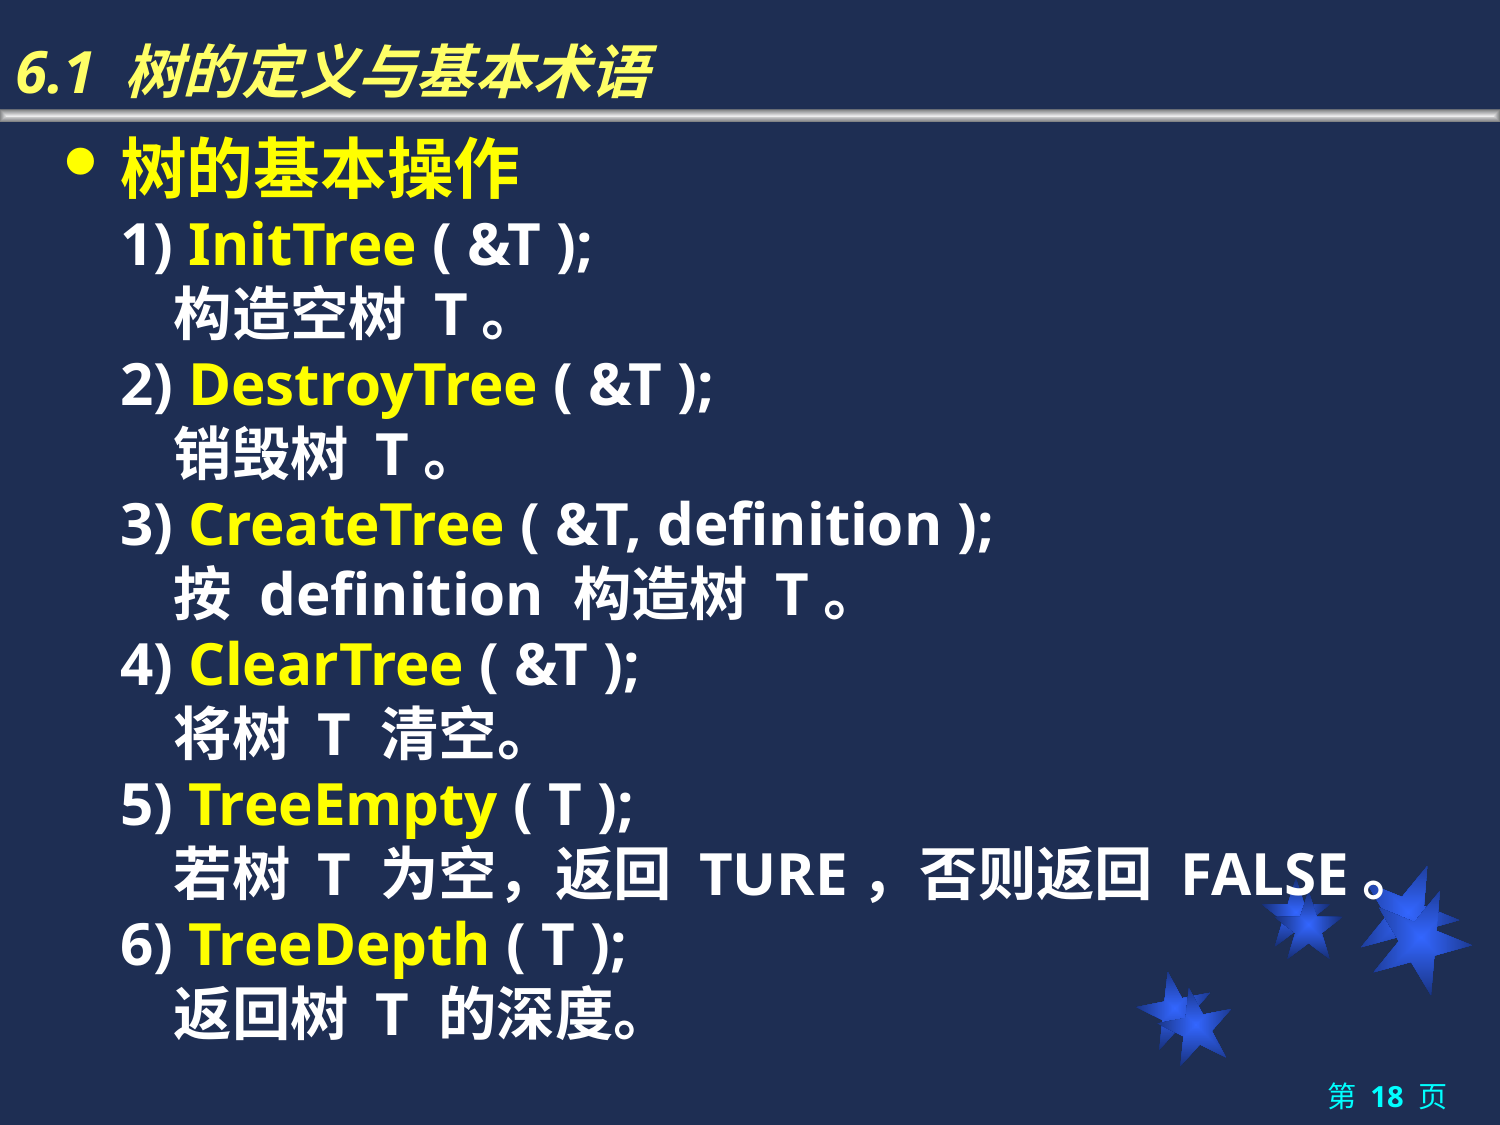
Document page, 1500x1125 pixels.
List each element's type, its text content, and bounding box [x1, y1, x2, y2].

title 6.1 树的定义与基本术语 [0, 0, 1500, 113]
slide_number 第 18 页 [1067, 1070, 1463, 1125]
list 树的基本操作 1) InitTree ( &T ); 构造空树 T。 2) DestroyTree ( &T ); 销毁树 T。 3) CreateTree ( &T, definition ); 按 definition 构造树 T。 4) ClearTree ( &T ); 将树 T 清空。 5) TreeEmpty ( T ); 若树 T 为空，返回 TURE，否则返回 FALSE。 6) TreeDepth ( T ); 返回树 T 的深度。 [48, 119, 1452, 1059]
